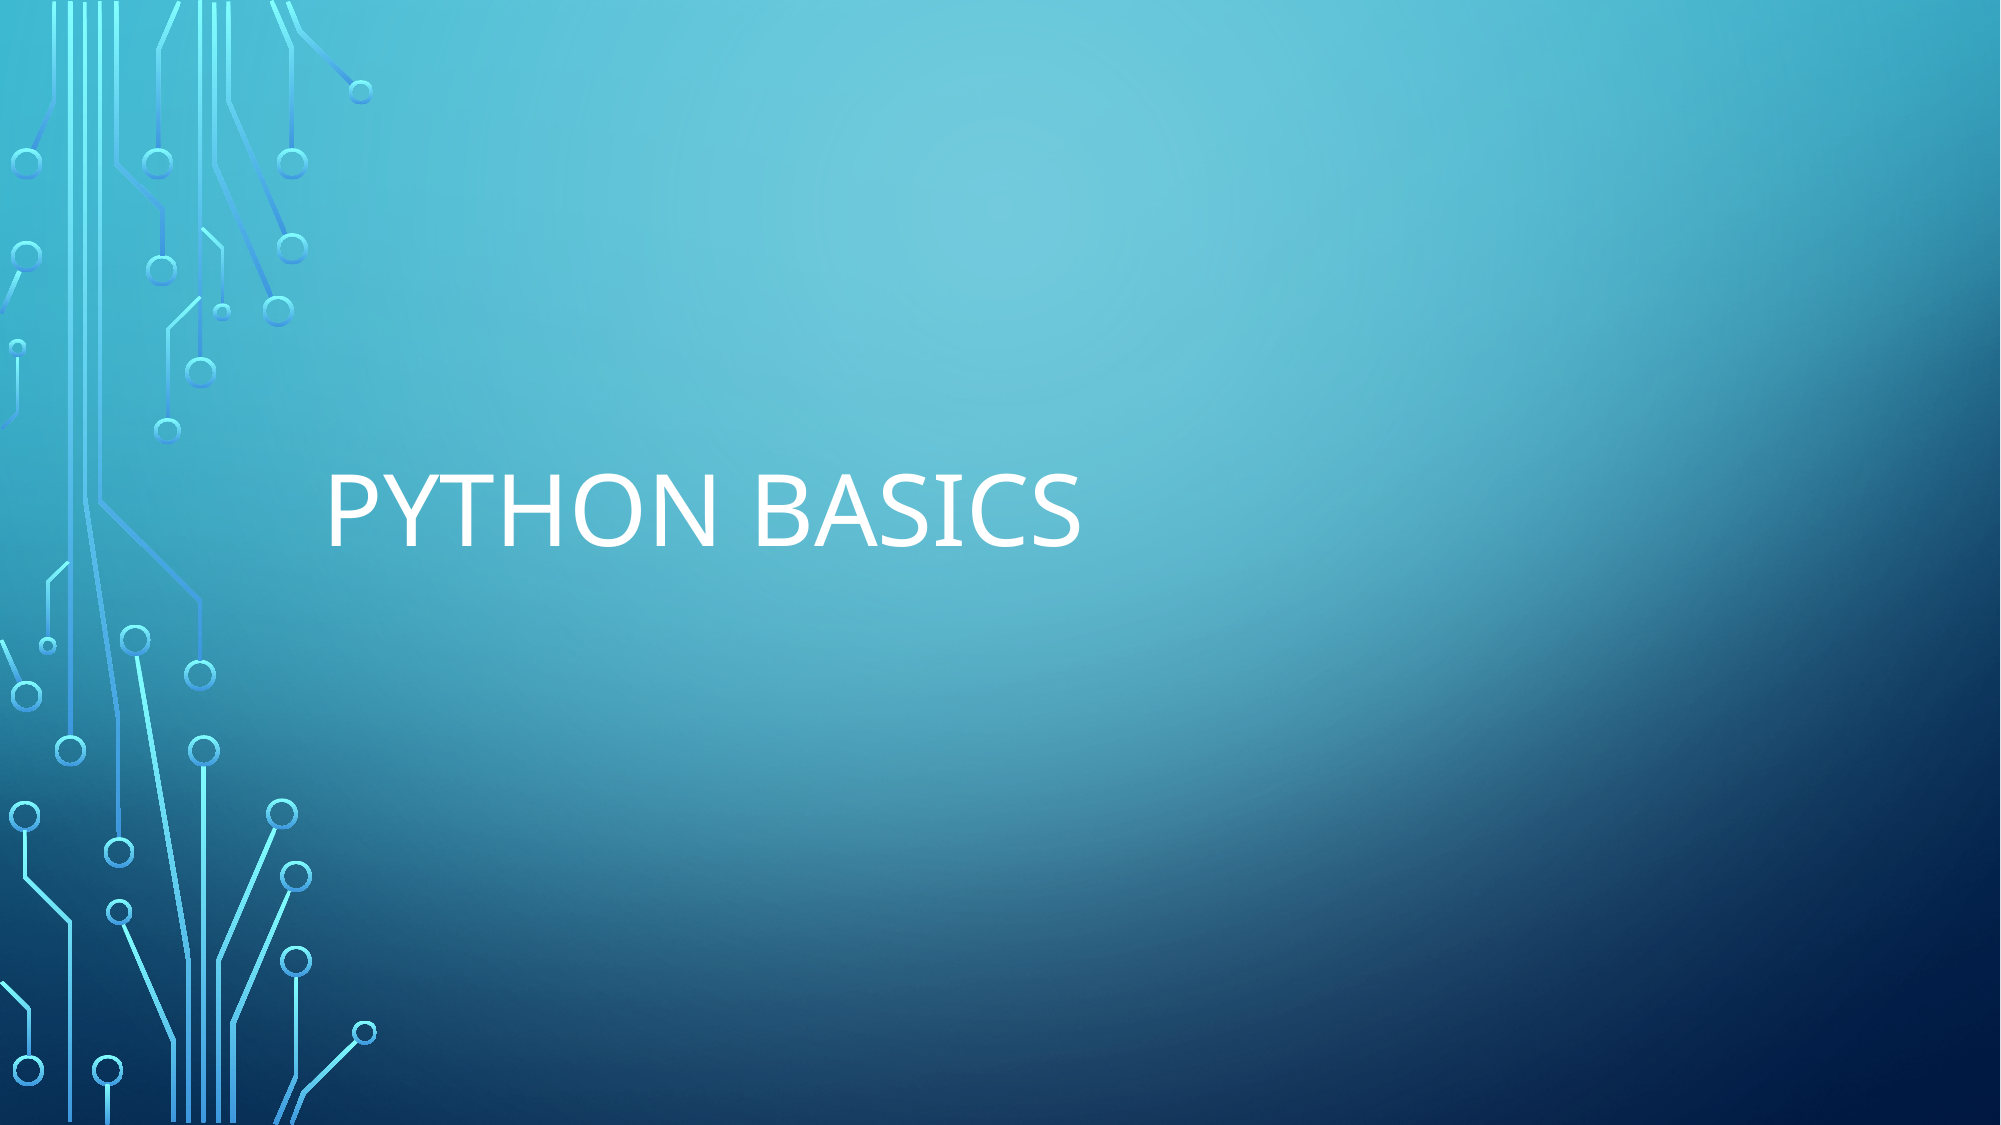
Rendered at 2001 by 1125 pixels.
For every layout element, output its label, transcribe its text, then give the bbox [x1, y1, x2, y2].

title Python Basics [307, 184, 1750, 576]
